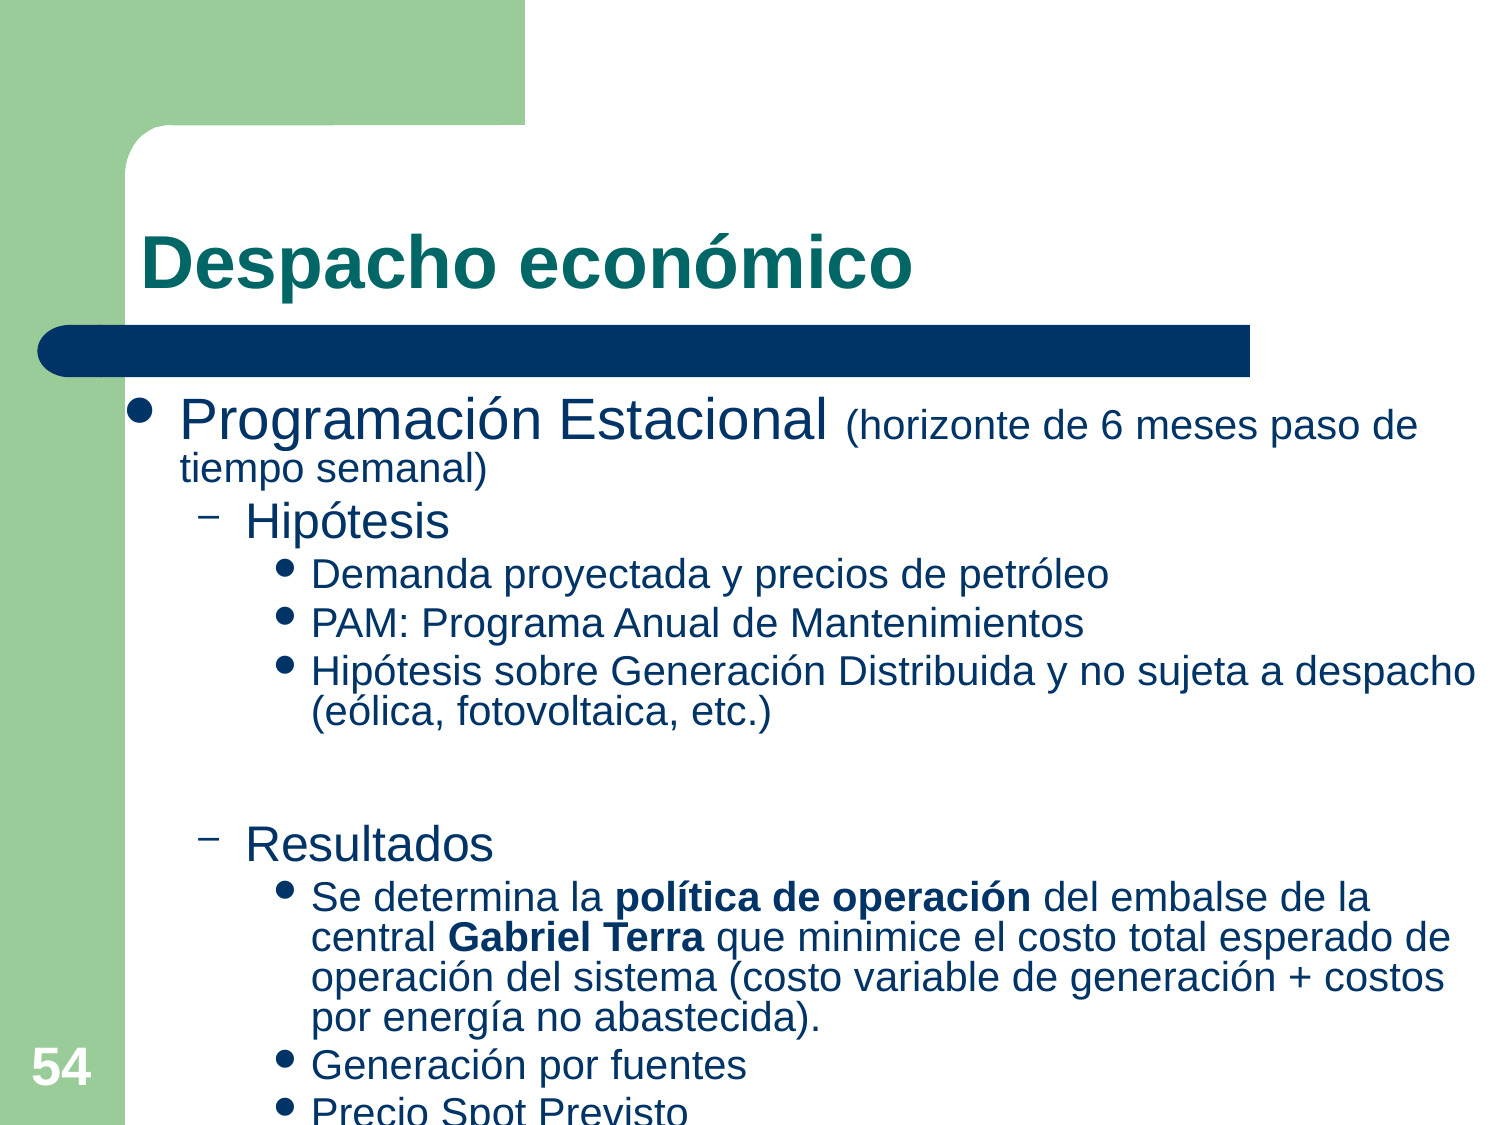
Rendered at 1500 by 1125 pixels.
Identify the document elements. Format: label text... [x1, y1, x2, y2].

title Despacho económico [125, 125, 1500, 313]
slide_number 54 [13, 1023, 111, 1105]
list Programación Estacional (horizonte de 6 meses paso de tiempo semanal) Hipótesis Demanda proyectada y precios de petróleo PAM: Programa Anual de Mantenimientos Hipótesis sobre Generación Distribuida y no sujeta a despacho (eólica, fotovoltaica, etc.) Resultados Se determina la política de operación del embalse de la central Gabriel Terra que minimice el costo total esperado de operación del sistema (costo variable de generación + costos por energía no abastecida). Generación por fuentes Precio Spot Previsto [108, 387, 1499, 1024]
